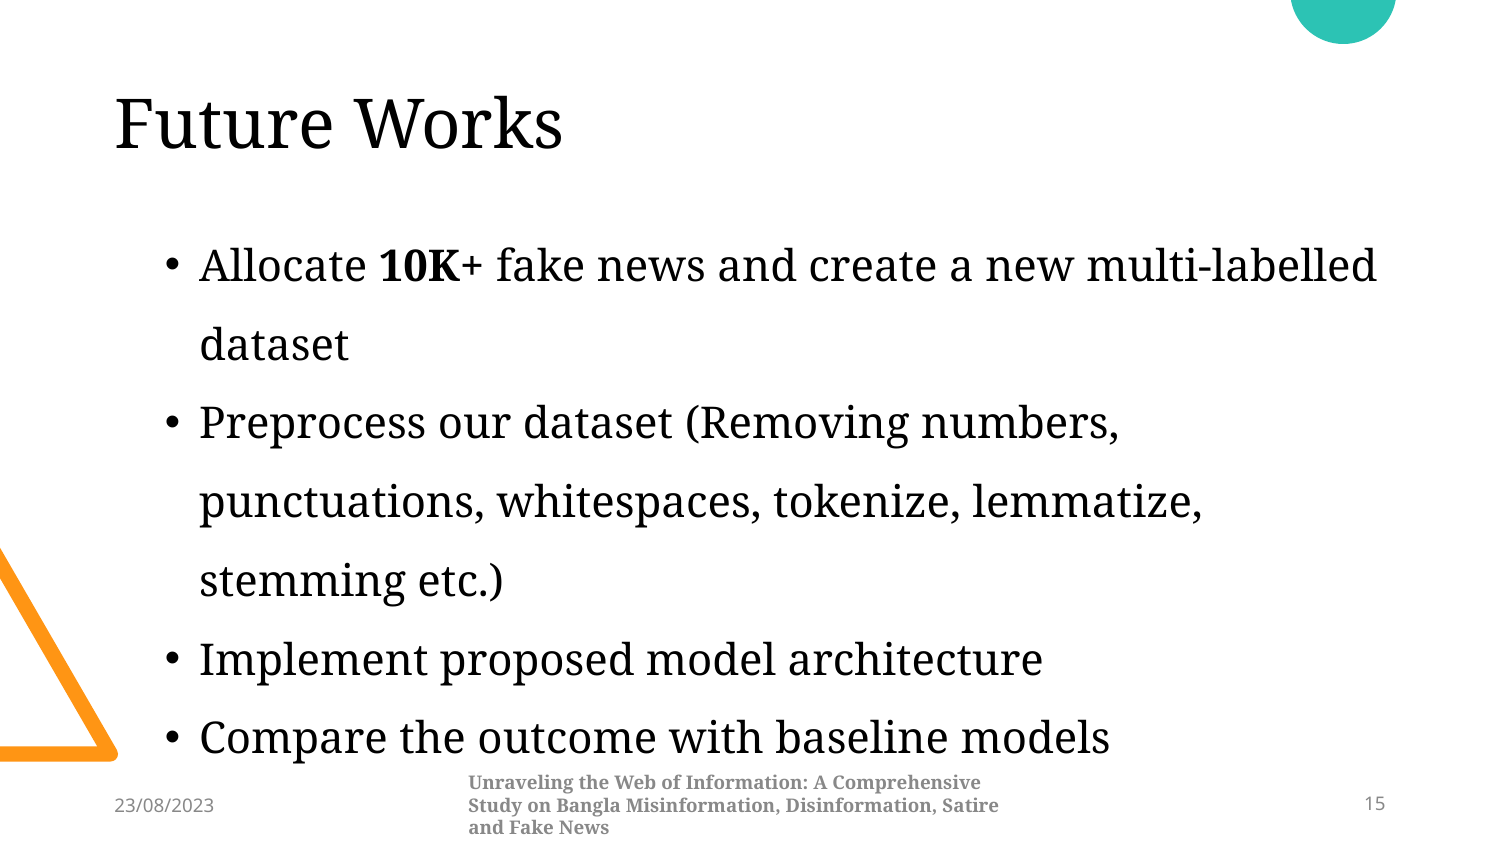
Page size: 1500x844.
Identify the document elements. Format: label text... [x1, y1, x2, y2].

title Future Works [103, 44, 1397, 208]
text_box Allocate 10K+ fake news and create a new multi-labelled dataset Preprocess our dataset (Removing numbers, punctuations, whitespaces, tokenize, lemmatize, stemming etc.) Implement proposed model architecture Compare the outcome with baseline models [152, 205, 1397, 769]
slide_number ‹#› [1059, 782, 1397, 827]
footer Unraveling the Web of Information: A Comprehensive Study on Bangla Misinformation, Disinformation, Satire and Fake News [457, 782, 1043, 827]
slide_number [103, 782, 441, 827]
